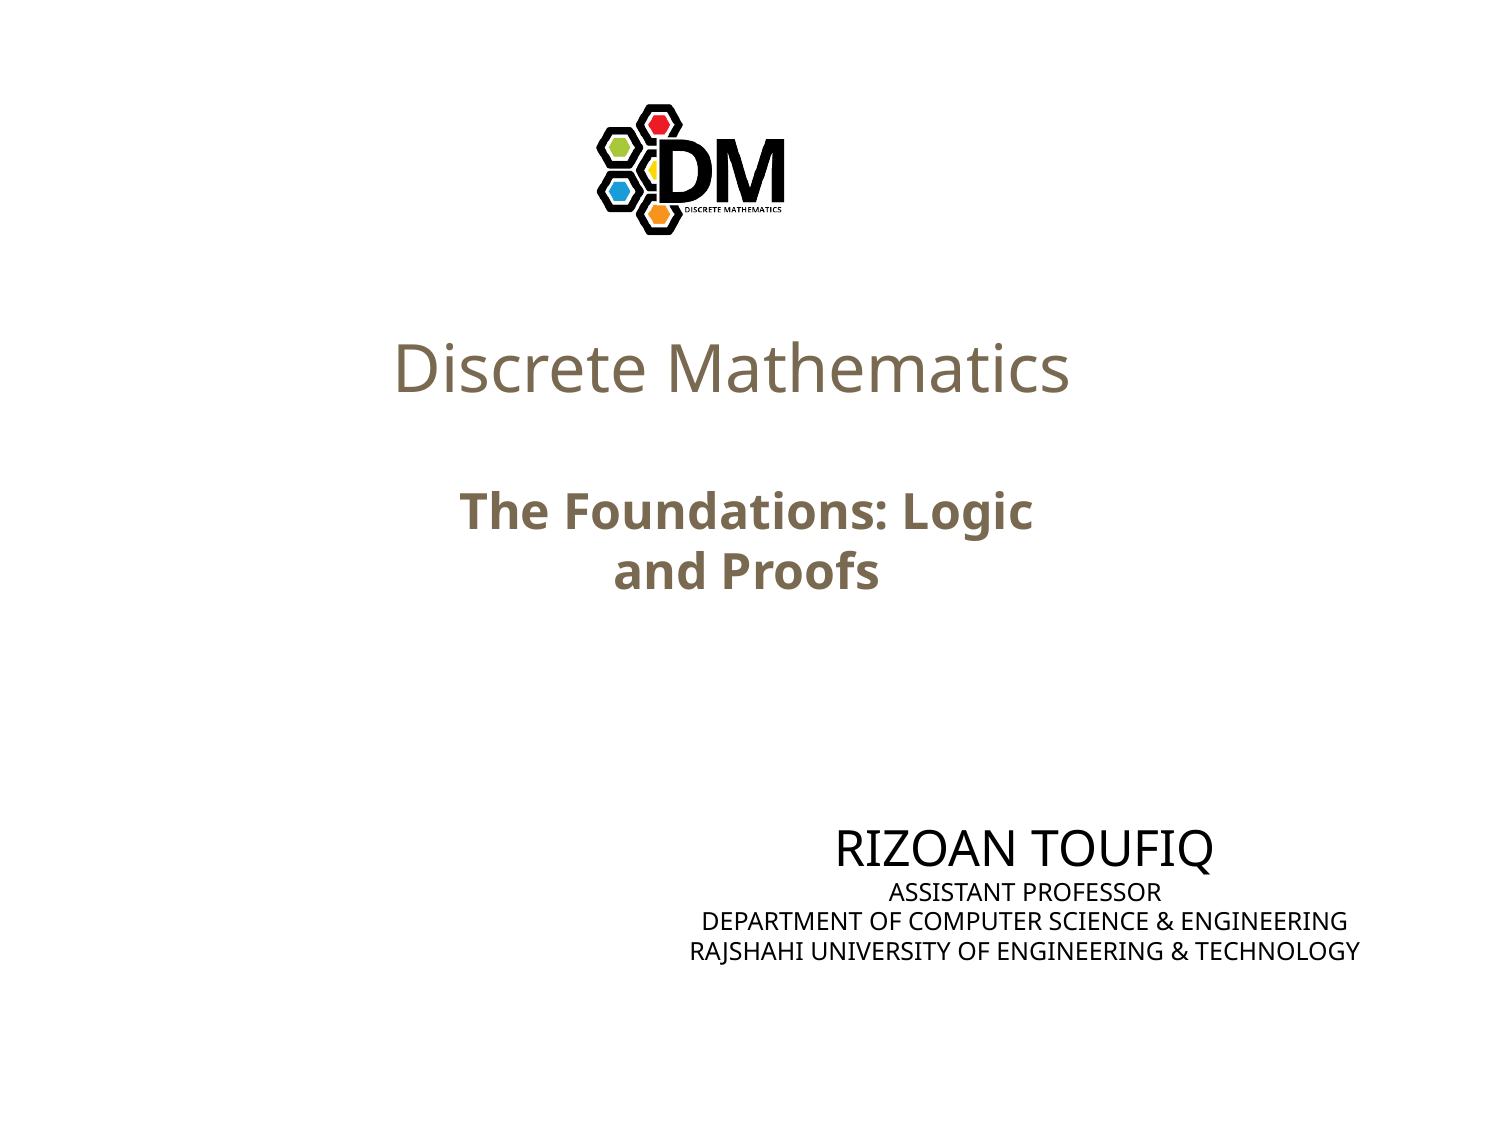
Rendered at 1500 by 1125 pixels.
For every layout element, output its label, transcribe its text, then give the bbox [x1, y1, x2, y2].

title Discrete Mathematics [245, 292, 1219, 439]
picture [574, 93, 809, 247]
subtitle The Foundations: Logic and Proofs [421, 491, 1072, 587]
